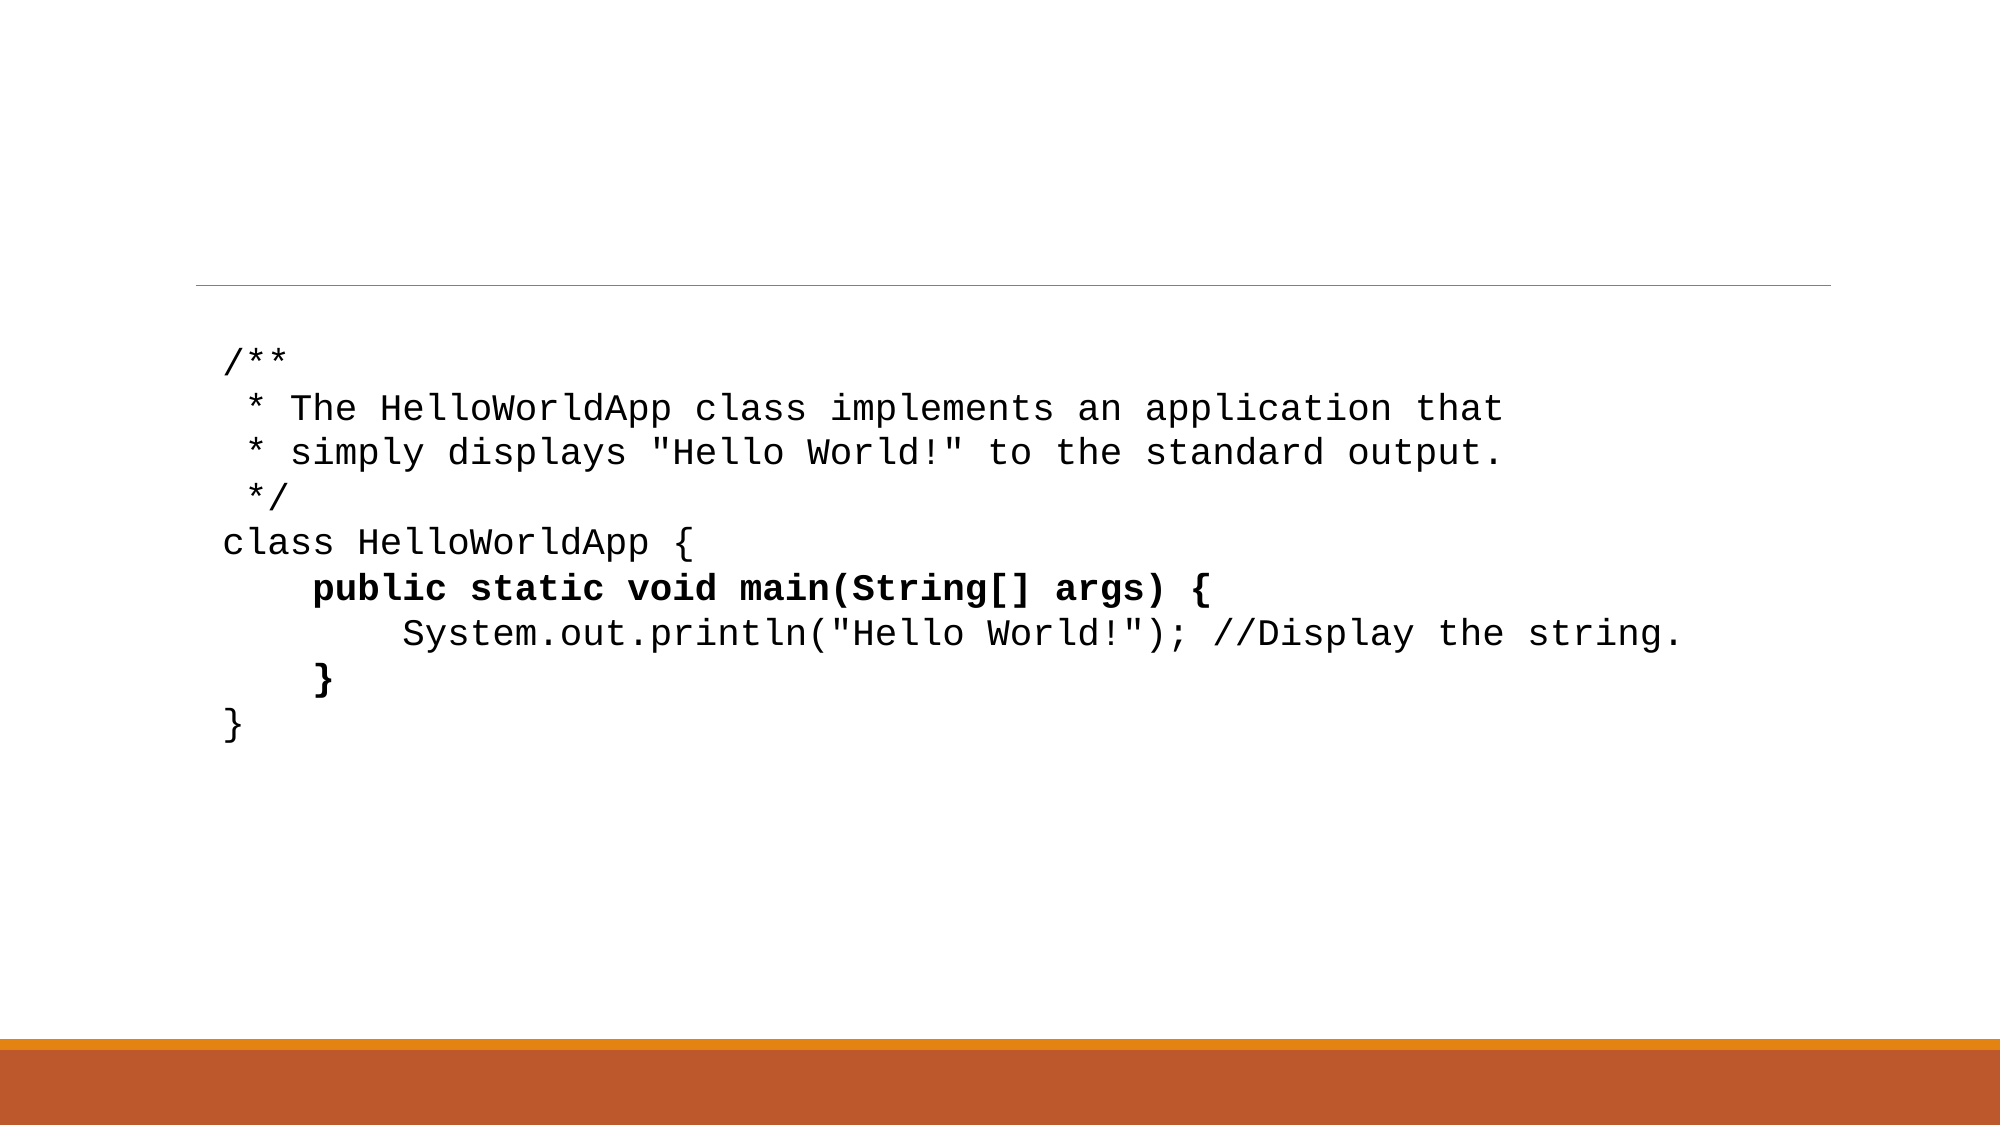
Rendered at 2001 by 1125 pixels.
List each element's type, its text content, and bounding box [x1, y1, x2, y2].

text_box /** * The HelloWorldApp class implements an application that * simply displays "Hello World!" to the standard output. */ class HelloWorldApp { public static void main(String[] args) { System.out.println("Hello World!"); //Display the string. } } [207, 330, 1905, 830]
